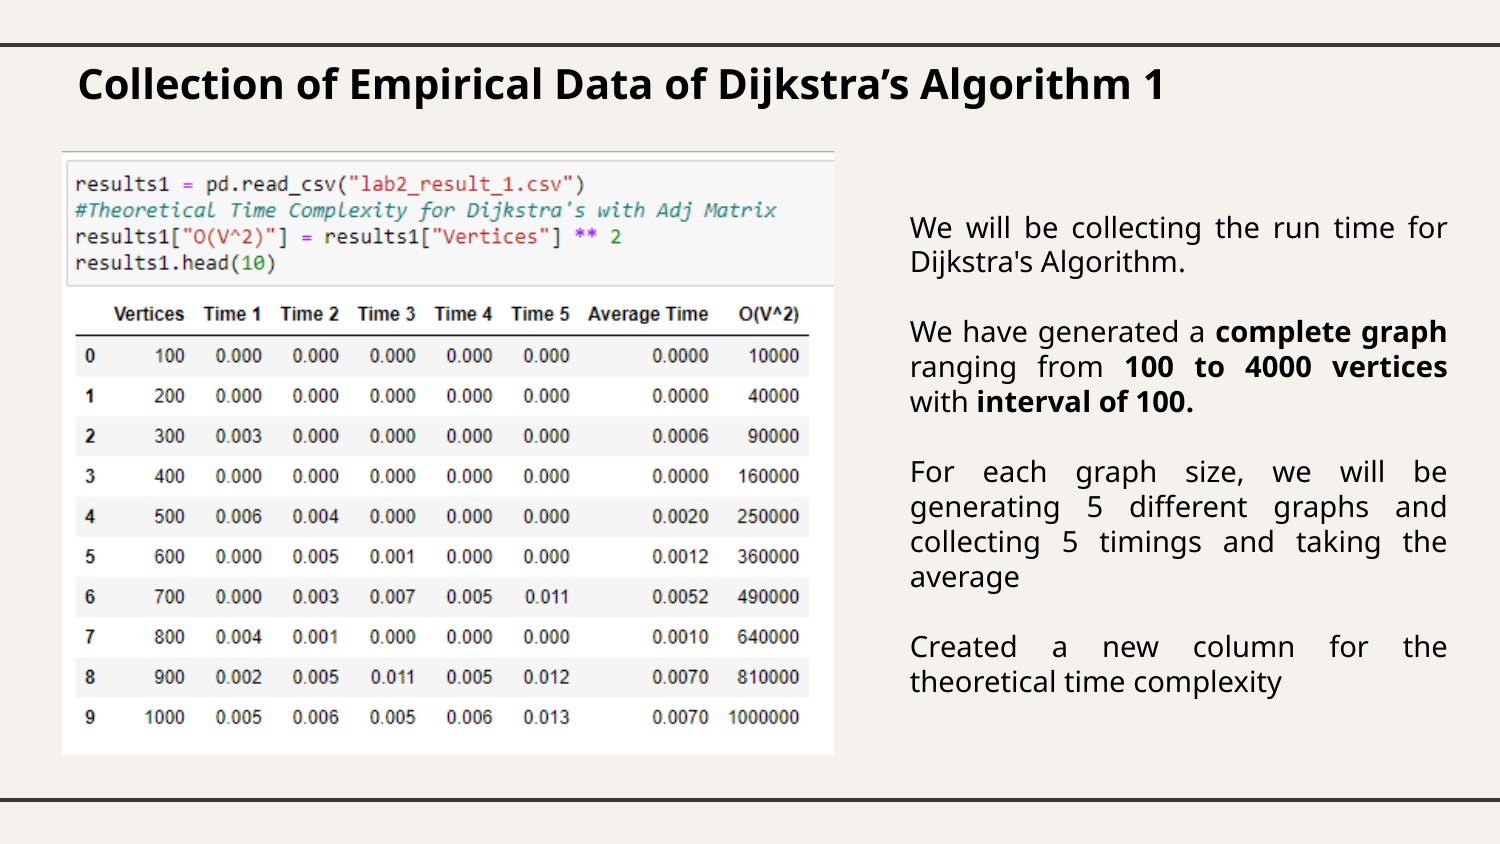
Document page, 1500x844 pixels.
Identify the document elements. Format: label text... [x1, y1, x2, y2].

picture [61, 151, 834, 756]
text_box We will be collecting the run time for Dijkstra's Algorithm. We have generated a complete graph ranging from 100 to 4000 vertices with interval of 100. For each graph size, we will be generating 5 different graphs and collecting 5 timings and taking the average Created a new column for the theoretical time complexity [894, 193, 1464, 714]
subtitle Collection of Empirical Data of Dijkstra’s Algorithm 1 [62, 42, 1464, 280]
